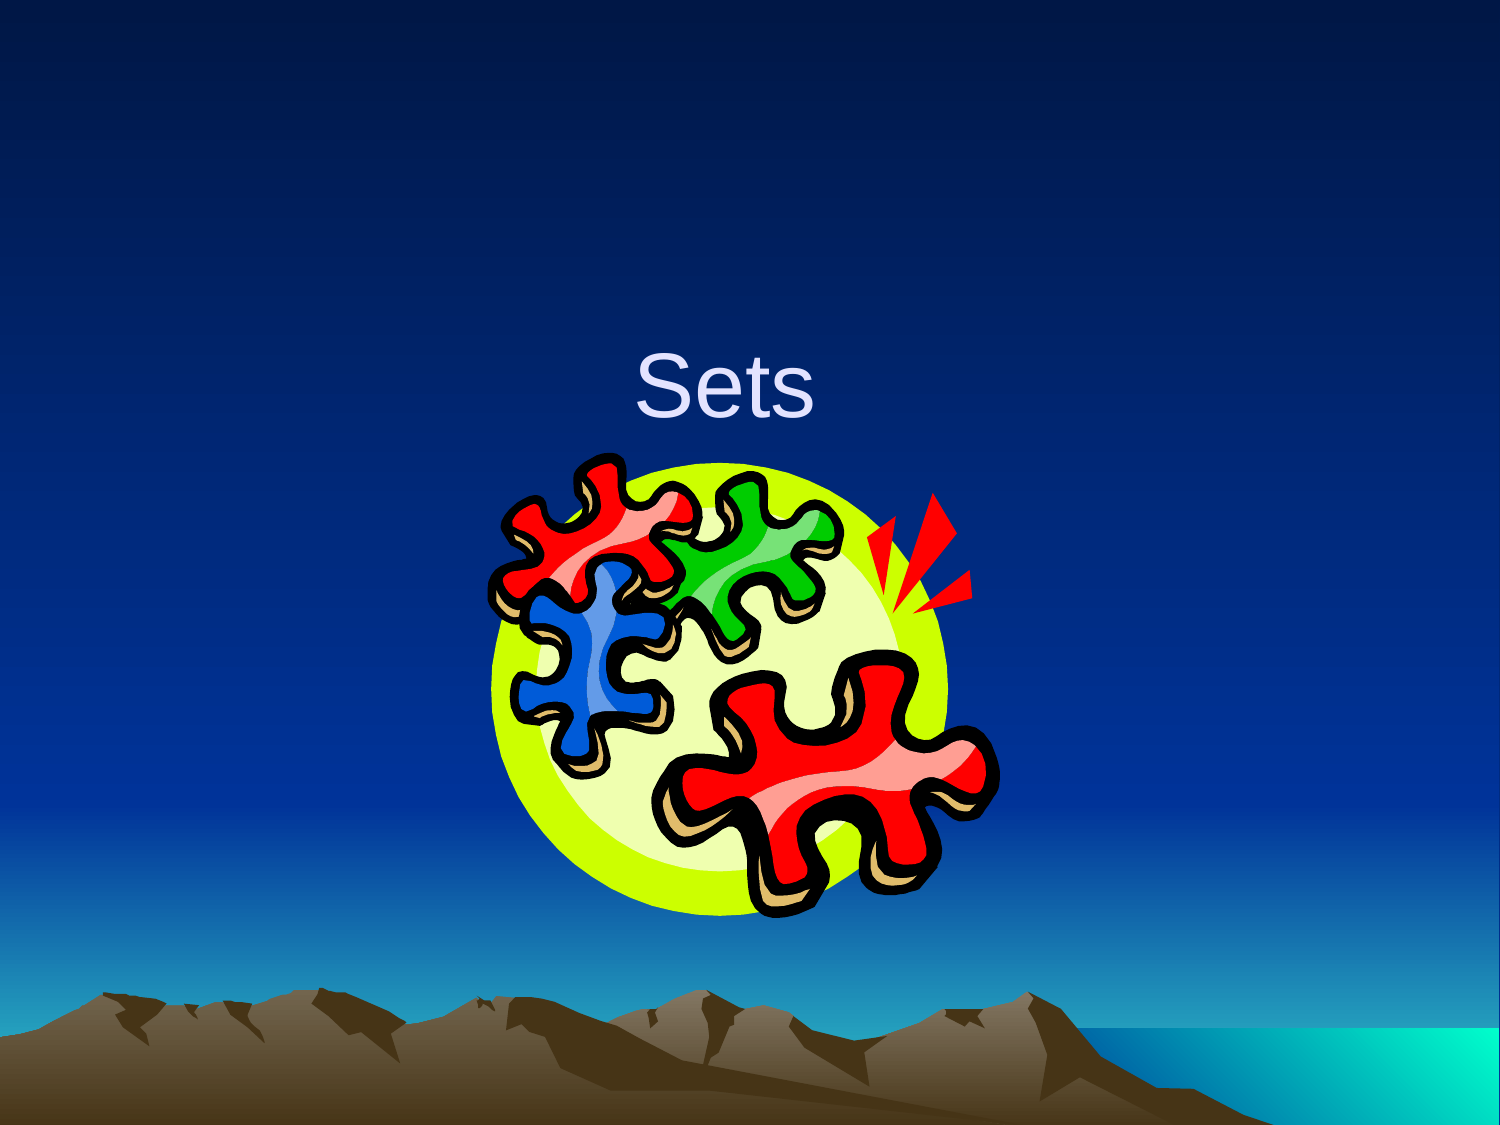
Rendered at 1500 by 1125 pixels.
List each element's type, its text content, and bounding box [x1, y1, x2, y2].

picture [487, 452, 1001, 918]
title Sets [87, 287, 1363, 476]
